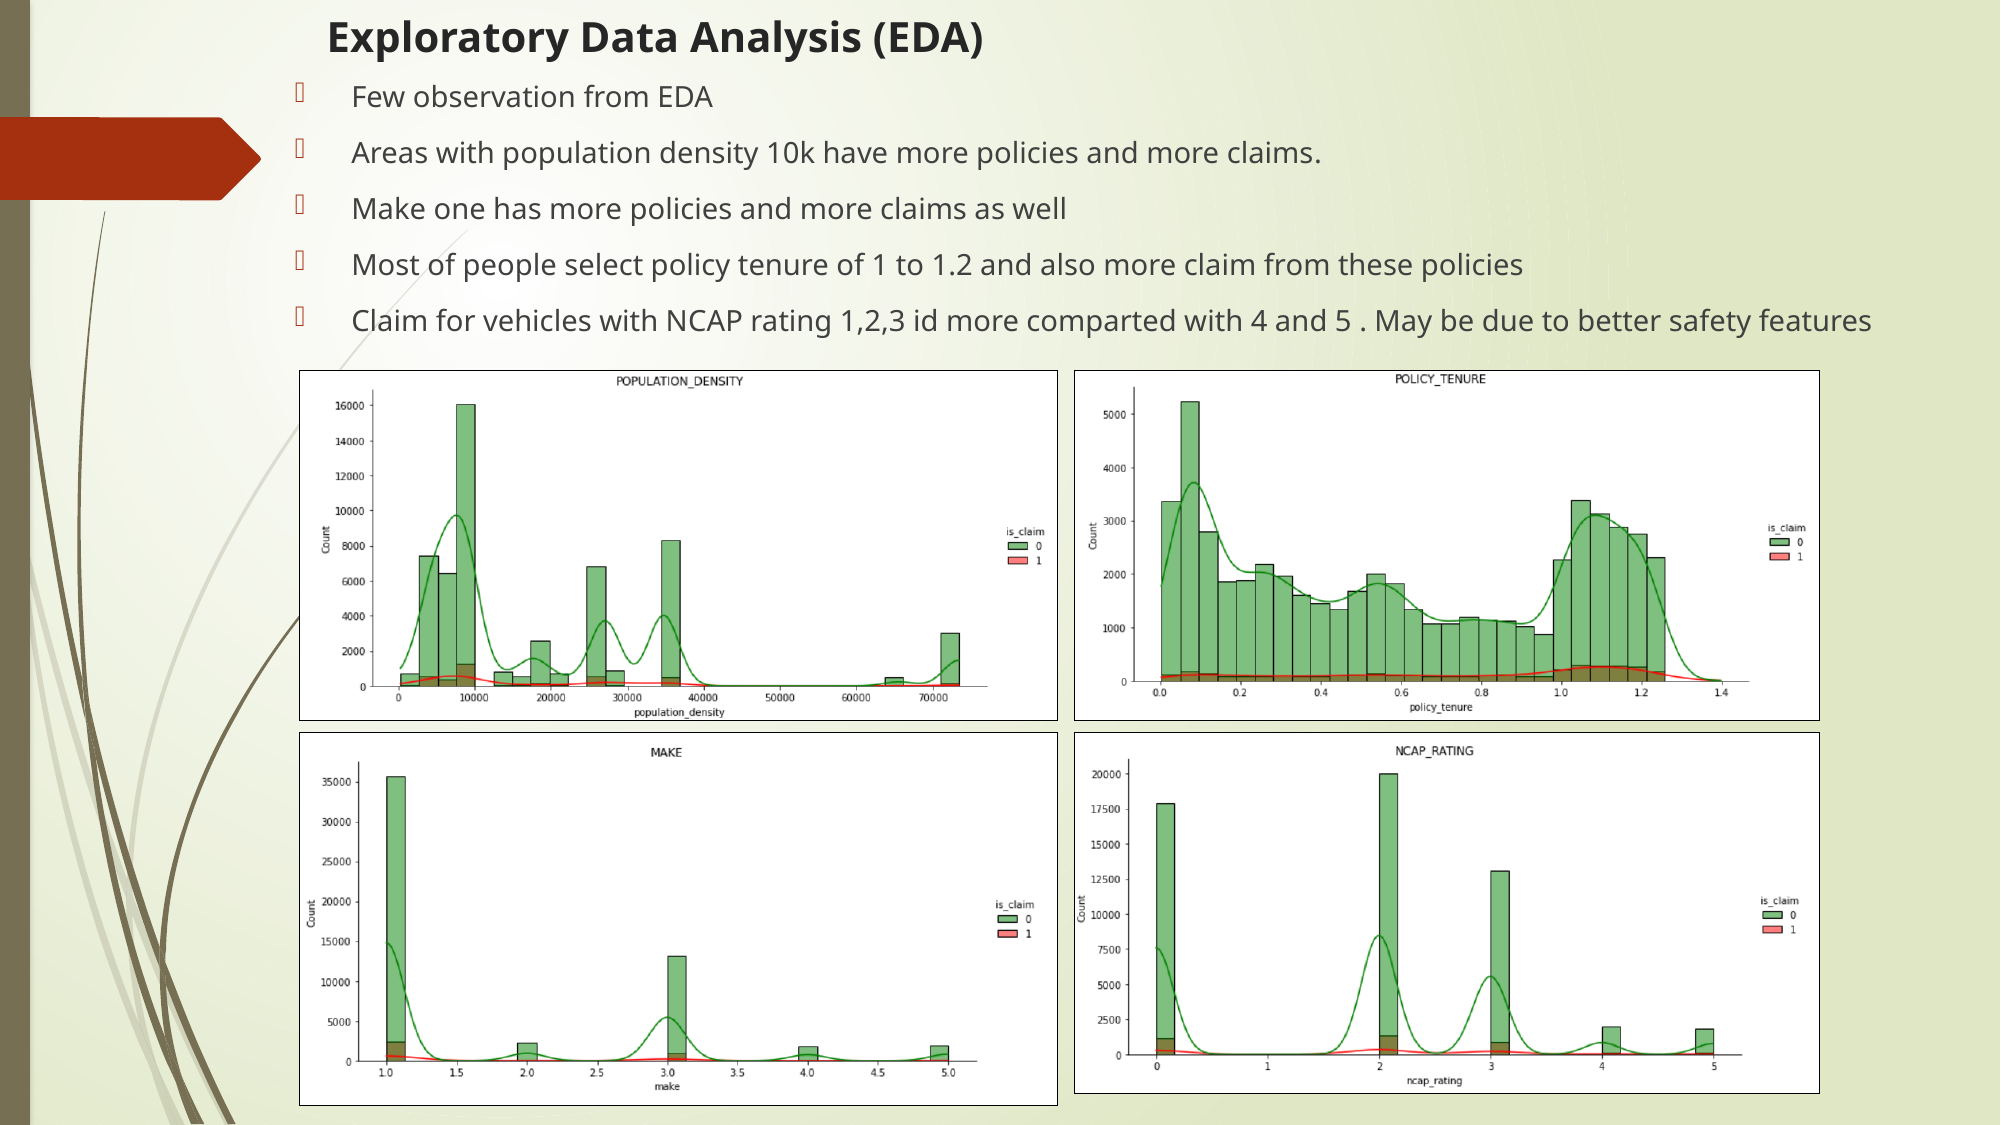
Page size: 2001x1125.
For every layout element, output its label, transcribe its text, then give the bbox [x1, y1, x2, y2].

picture [1074, 732, 1820, 1094]
picture [1074, 370, 1820, 721]
picture [299, 732, 1058, 1106]
list Few observation from EDA Areas with population density 10k have more policies and more claims. Make one has more policies and more claims as well Most of people select policy tenure of 1 to 1.2 and also more claim from these policies Claim for vehicles with NCAP rating 1,2,3 id more comparted with 4 and 5 . May be due to better safety features [279, 70, 1944, 507]
picture [299, 370, 1058, 721]
title Exploratory Data Analysis (EDA) [311, 3, 1774, 70]
